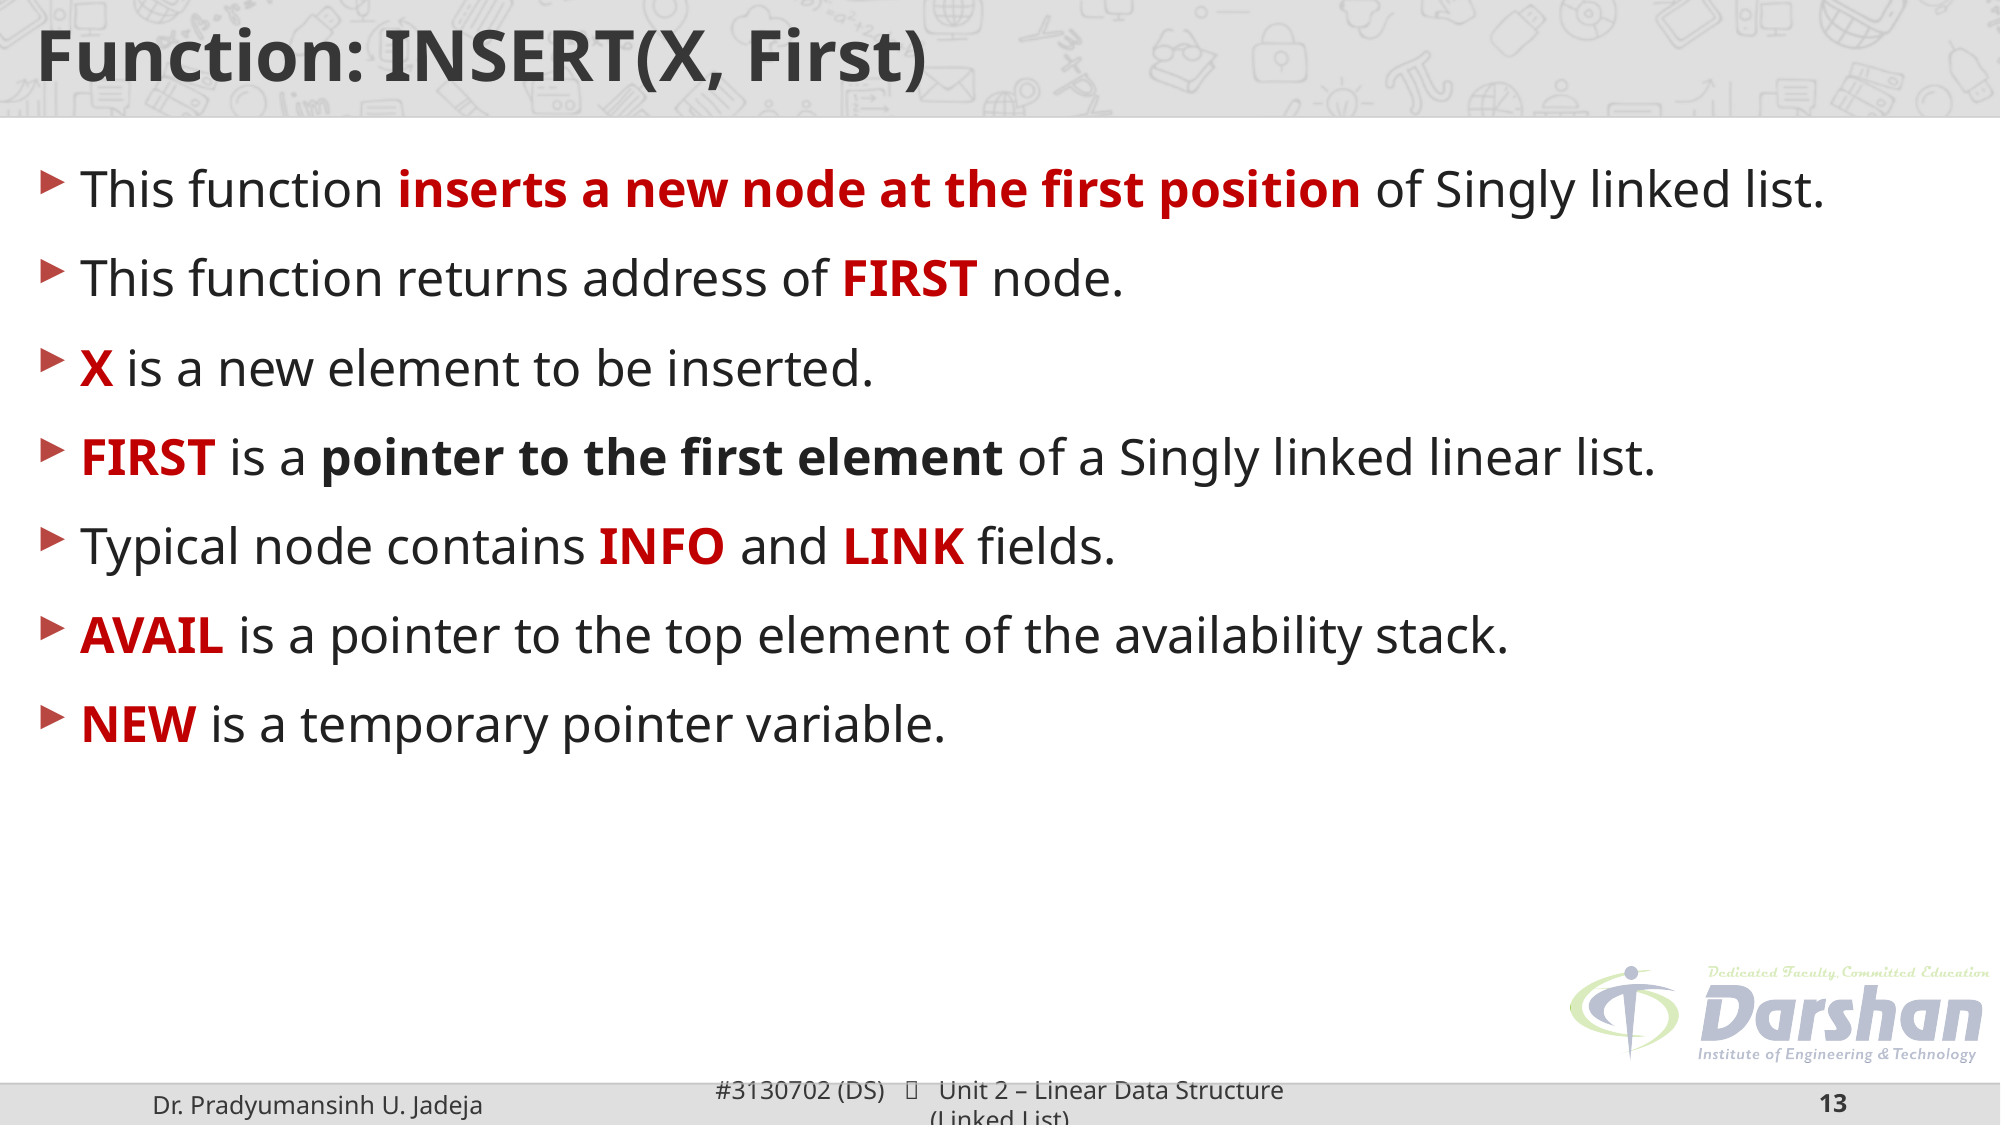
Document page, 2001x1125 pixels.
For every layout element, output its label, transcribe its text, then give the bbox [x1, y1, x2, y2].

title Function: INSERT(X, First) [0, 0, 2000, 117]
list This function inserts a new node at the first position of Singly linked list. This function returns address of FIRST node. X is a new element to be inserted. FIRST is a pointer to the first element of a Singly linked linear list. Typical node contains INFO and LINK fields. AVAIL is a pointer to the top element of the availability stack. NEW is a temporary pointer variable. [21, 141, 1979, 1059]
text_box LAST [1570, 966, 1990, 1063]
